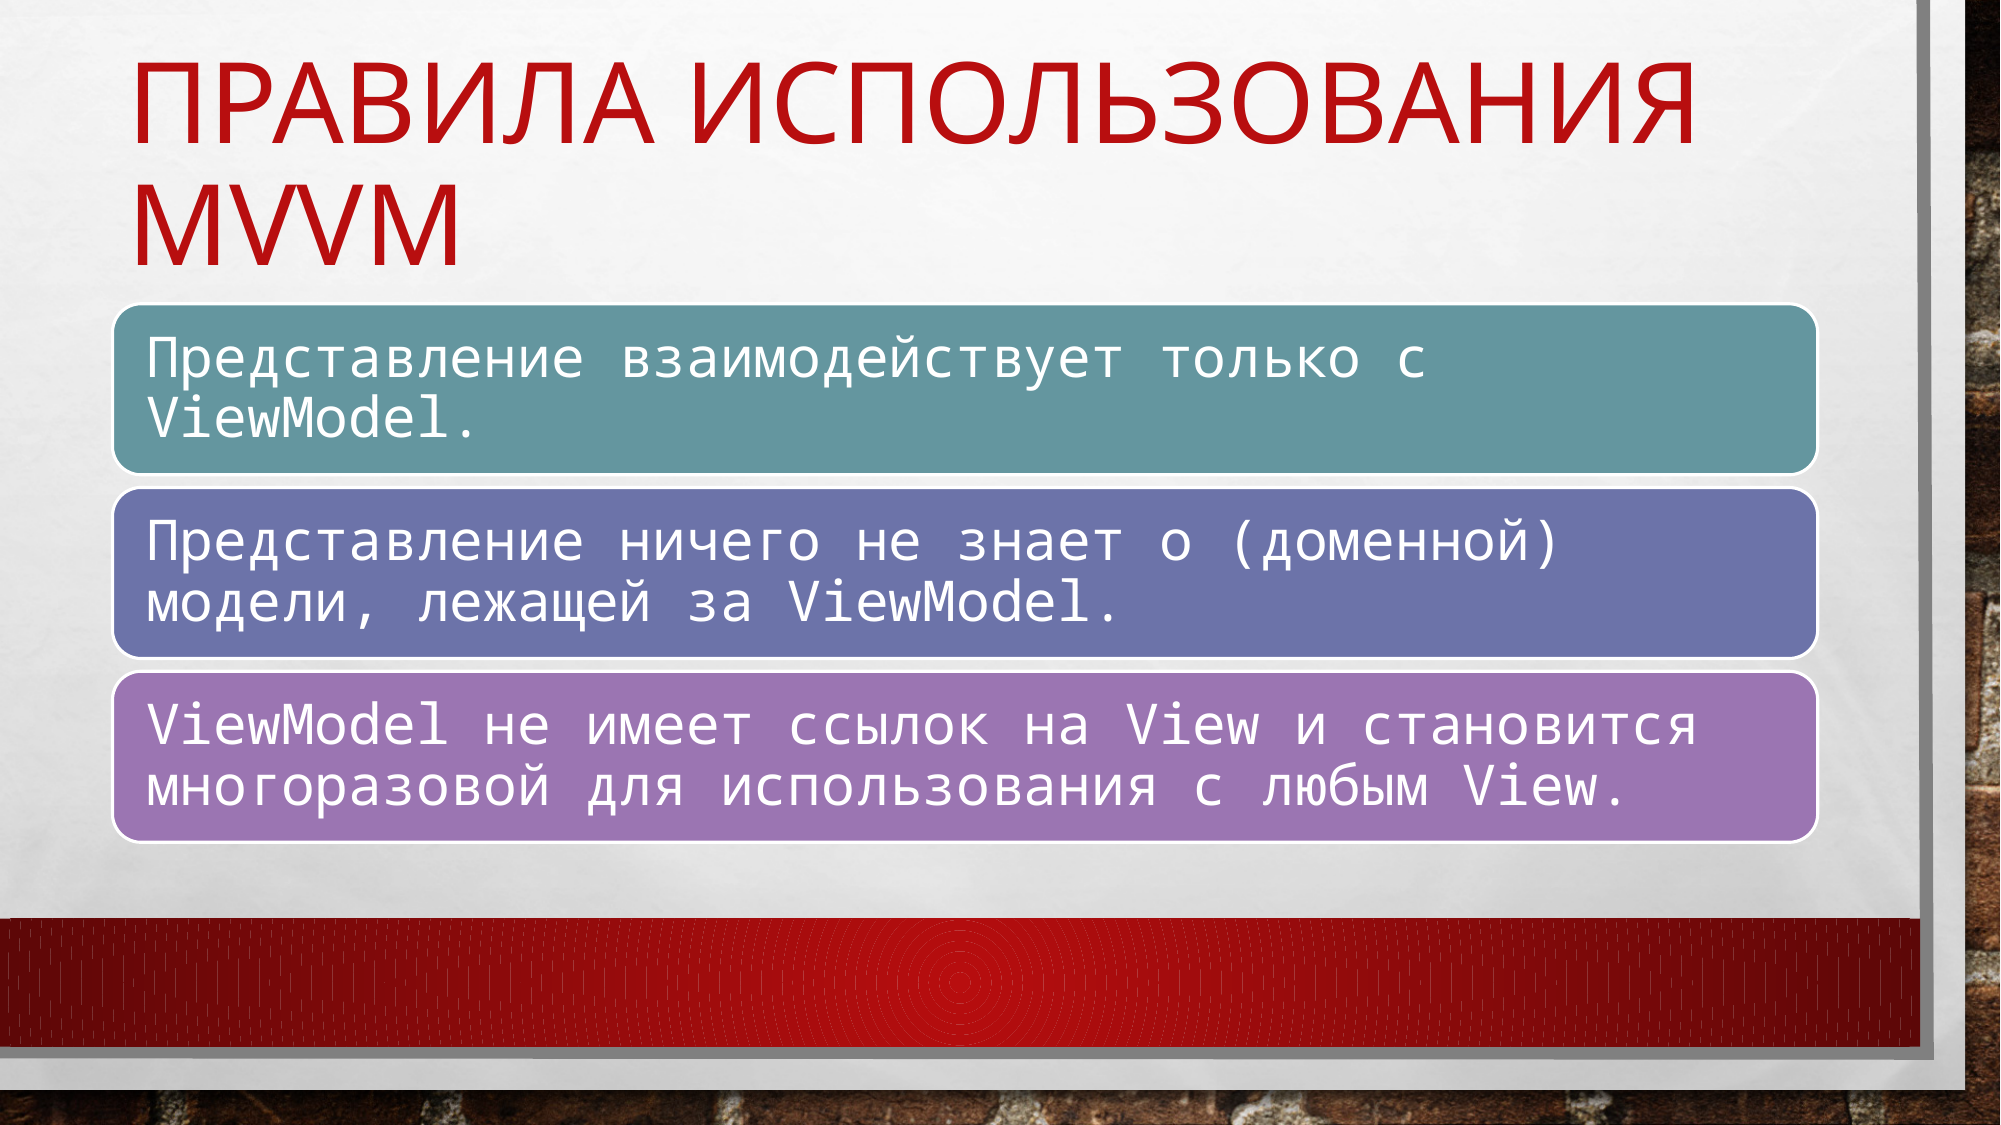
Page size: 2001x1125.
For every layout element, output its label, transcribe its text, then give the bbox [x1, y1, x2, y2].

picture [0, 0, 2000, 1125]
title Правила использования MVVM [112, 73, 1818, 263]
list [112, 301, 1818, 845]
